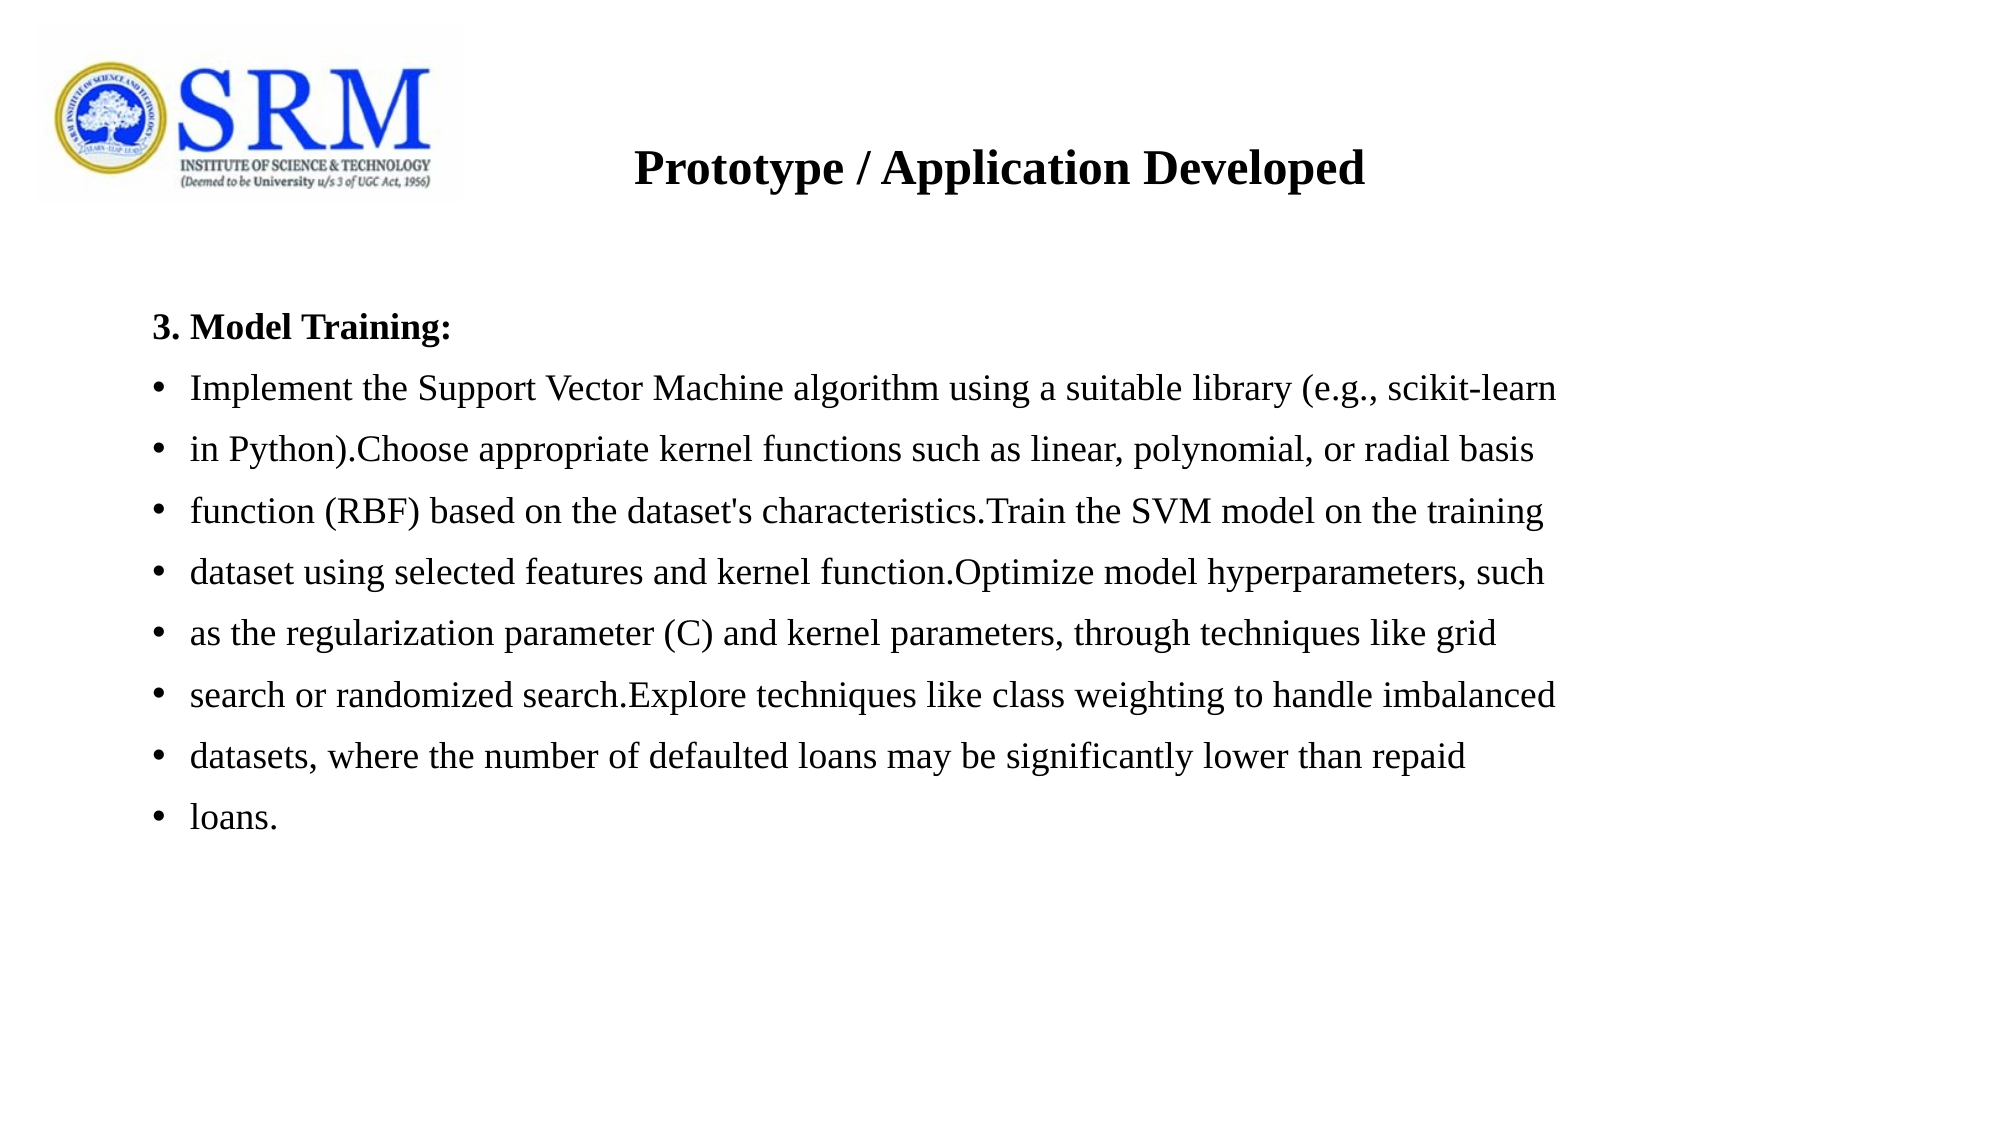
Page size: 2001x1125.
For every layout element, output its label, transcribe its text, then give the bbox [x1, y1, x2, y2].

title Prototype / Application Developed [137, 59, 1863, 278]
list 3. Model Training: Implement the Support Vector Machine algorithm using a suitable library (e.g., scikit-learn in Python).Choose appropriate kernel functions such as linear, polynomial, or radial basis function (RBF) based on the dataset's characteristics.Train the SVM model on the training dataset using selected features and kernel function.Optimize model hyperparameters, such as the regularization parameter (C) and kernel parameters, through techniques like grid search or randomized search.Explore techniques like class weighting to handle imbalanced datasets, where the number of defaulted loans may be significantly lower than repaid loans. [137, 299, 1863, 1014]
picture [37, 26, 463, 203]
